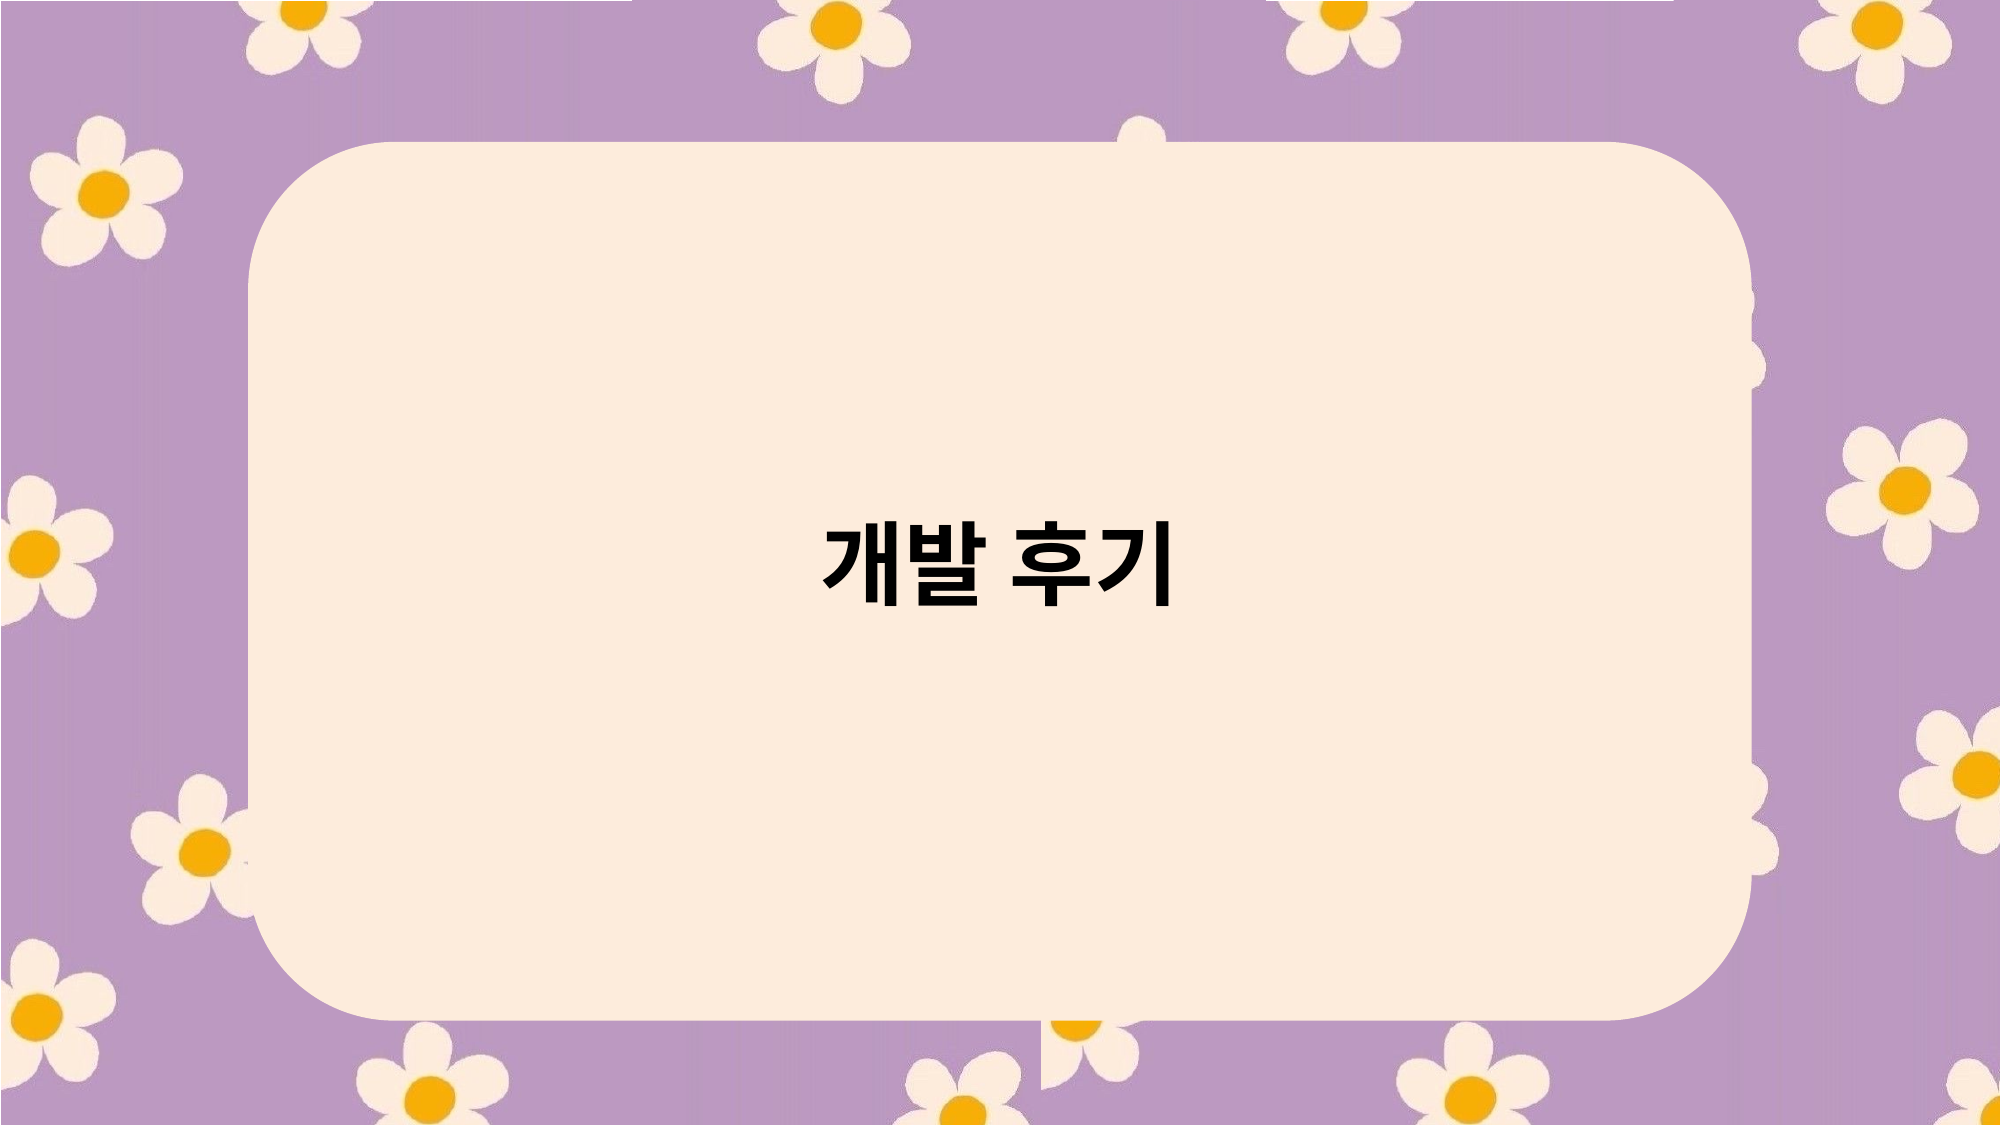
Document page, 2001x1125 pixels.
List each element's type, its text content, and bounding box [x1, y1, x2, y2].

text_box 개발 후기 [805, 498, 1195, 624]
picture [1, 0, 2000, 1125]
